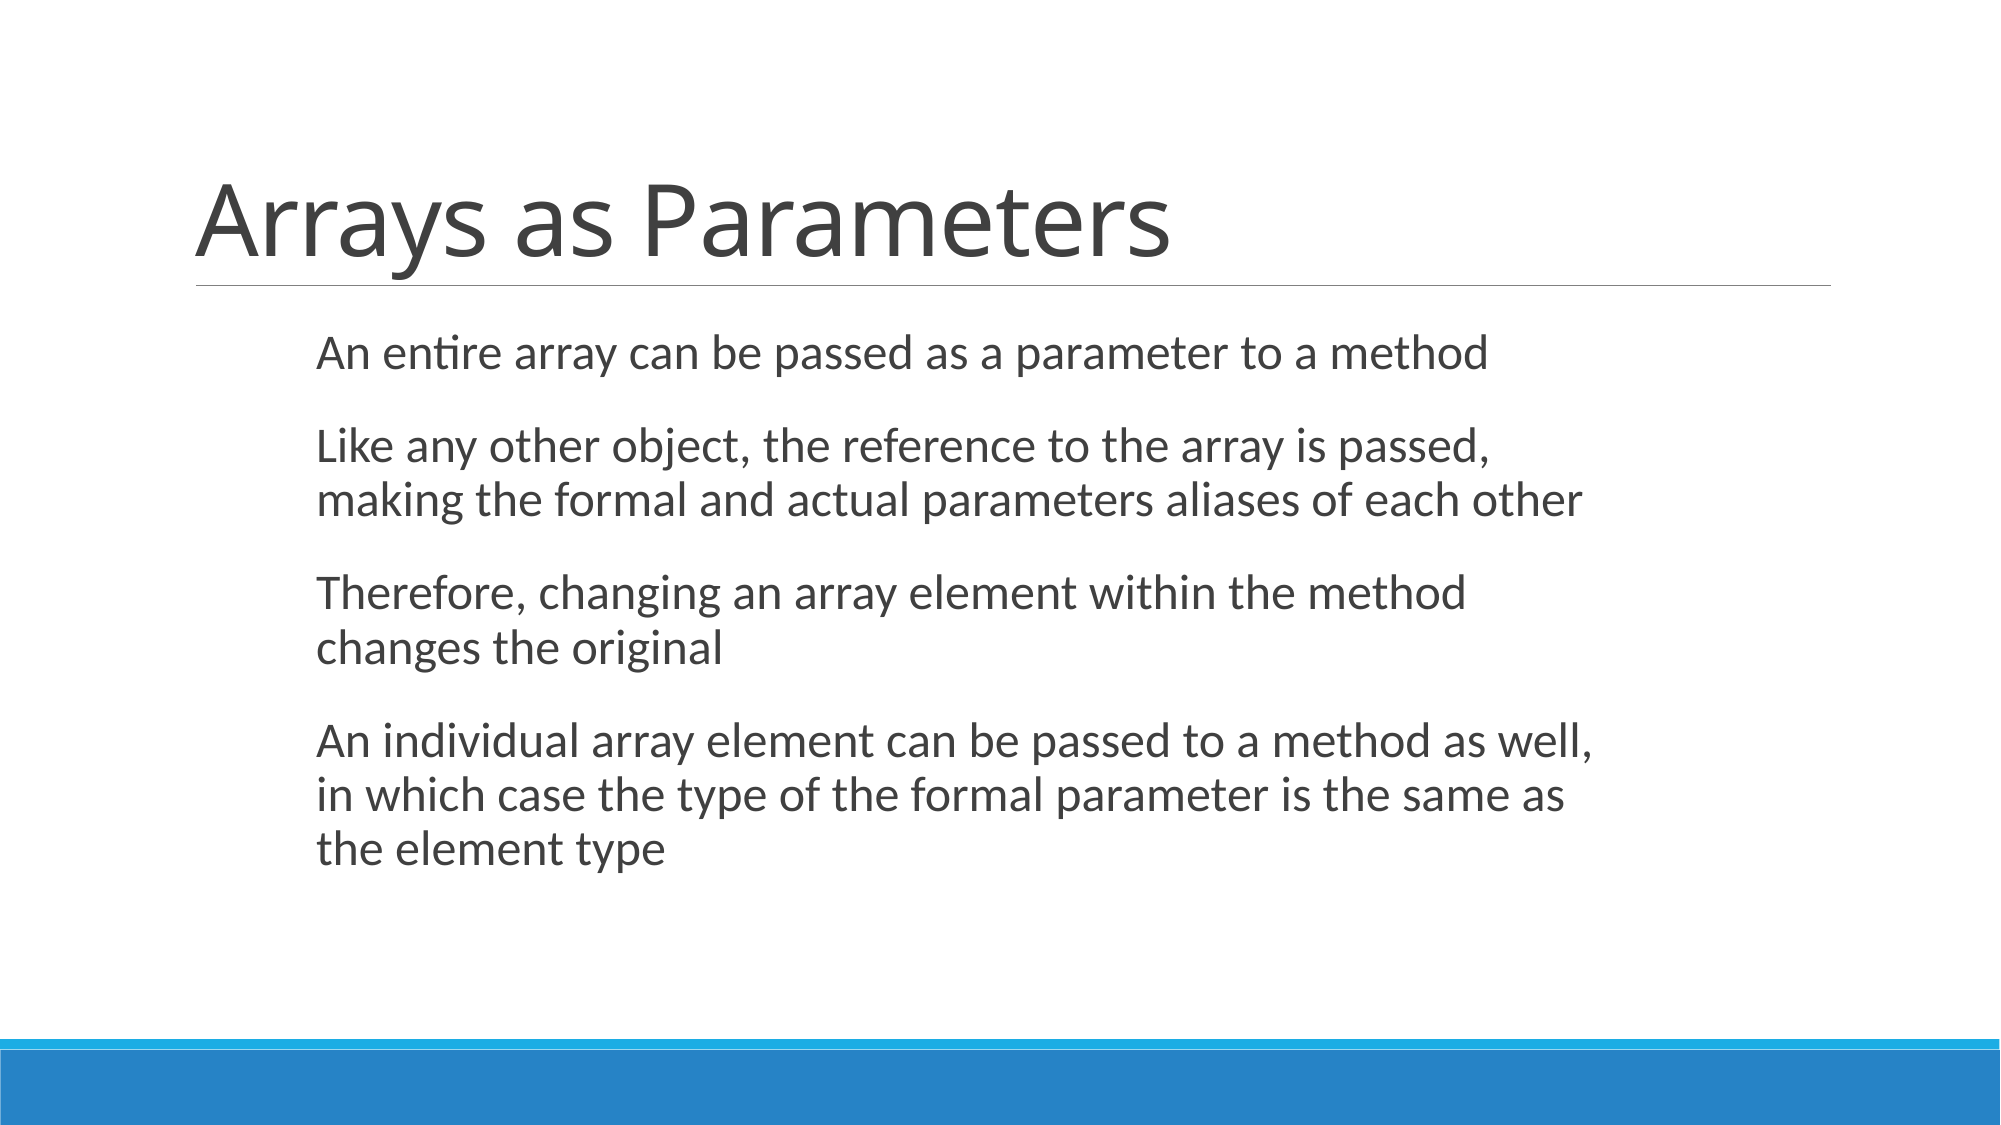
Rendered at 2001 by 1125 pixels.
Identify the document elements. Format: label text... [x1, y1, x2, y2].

title Arrays as Parameters [180, 47, 1830, 285]
list An entire array can be passed as a parameter to a method Like any other object, the reference to the array is passed, making the formal and actual parameters aliases of each other Therefore, changing an array element within the method changes the original An individual array element can be passed to a method as well, in which case the type of the formal parameter is the same as the element type [285, 319, 1649, 994]
